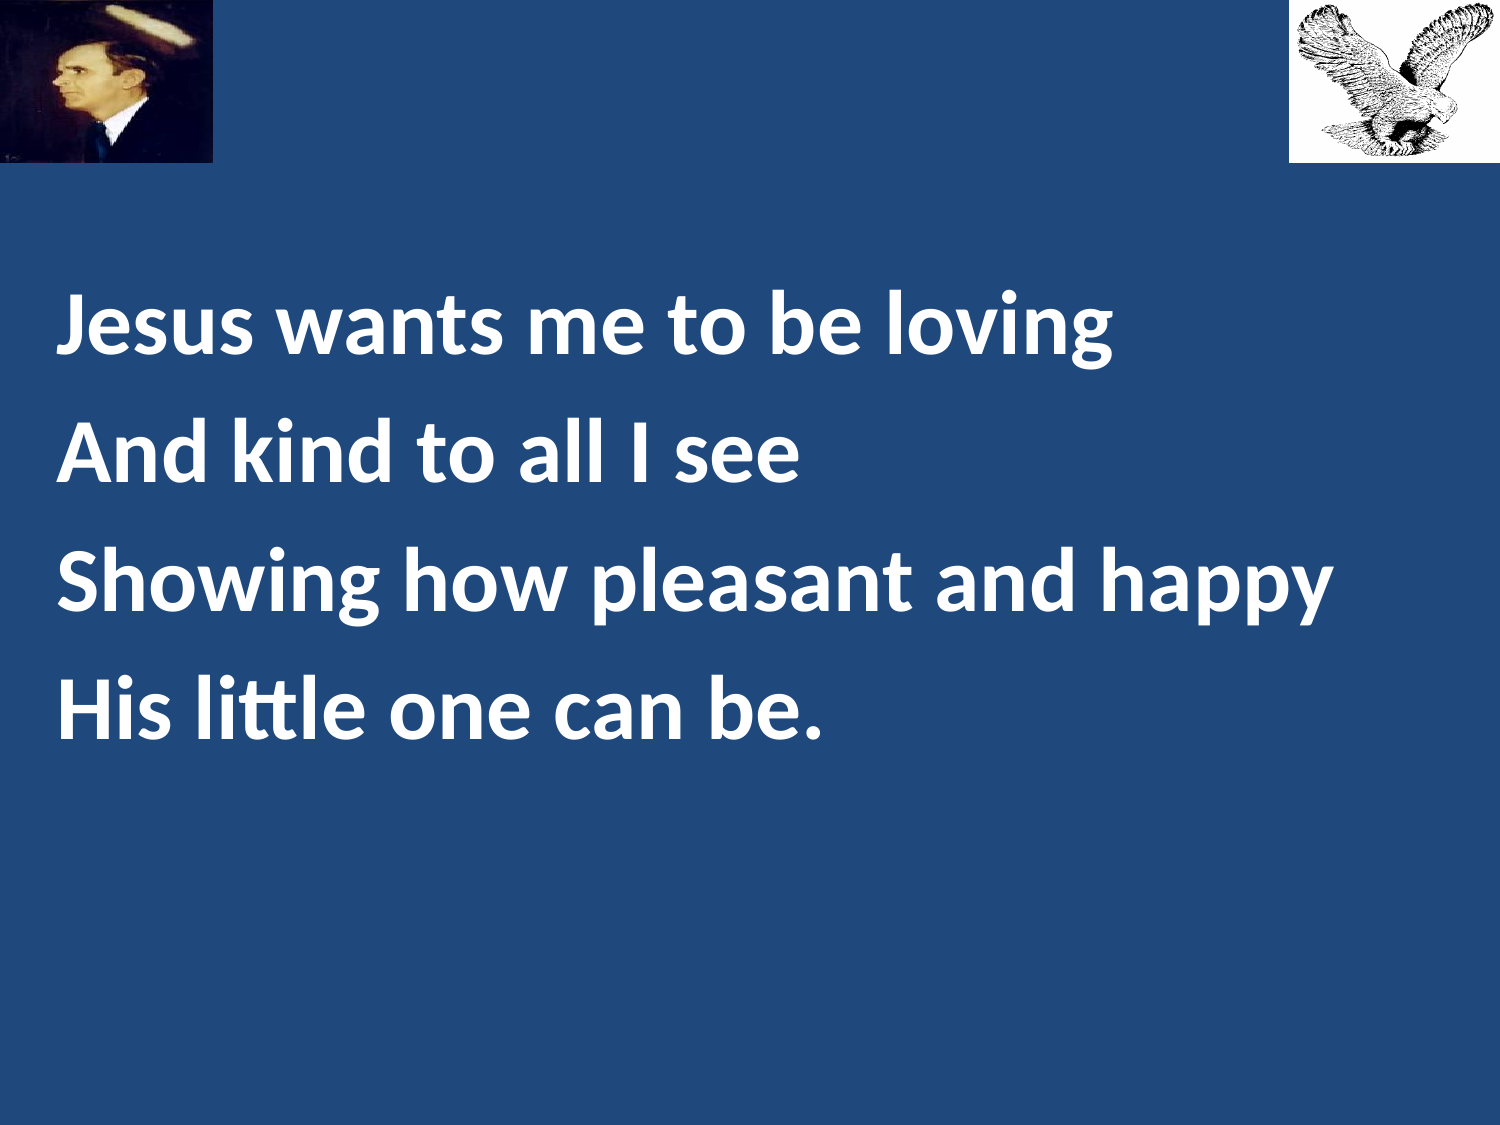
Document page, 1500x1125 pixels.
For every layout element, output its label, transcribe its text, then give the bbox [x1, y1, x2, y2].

list Jesus wants me to be loving And kind to all I see Showing how pleasant and happy His little one can be. [41, 255, 1392, 998]
picture [1288, 0, 1500, 163]
picture [0, 0, 213, 163]
